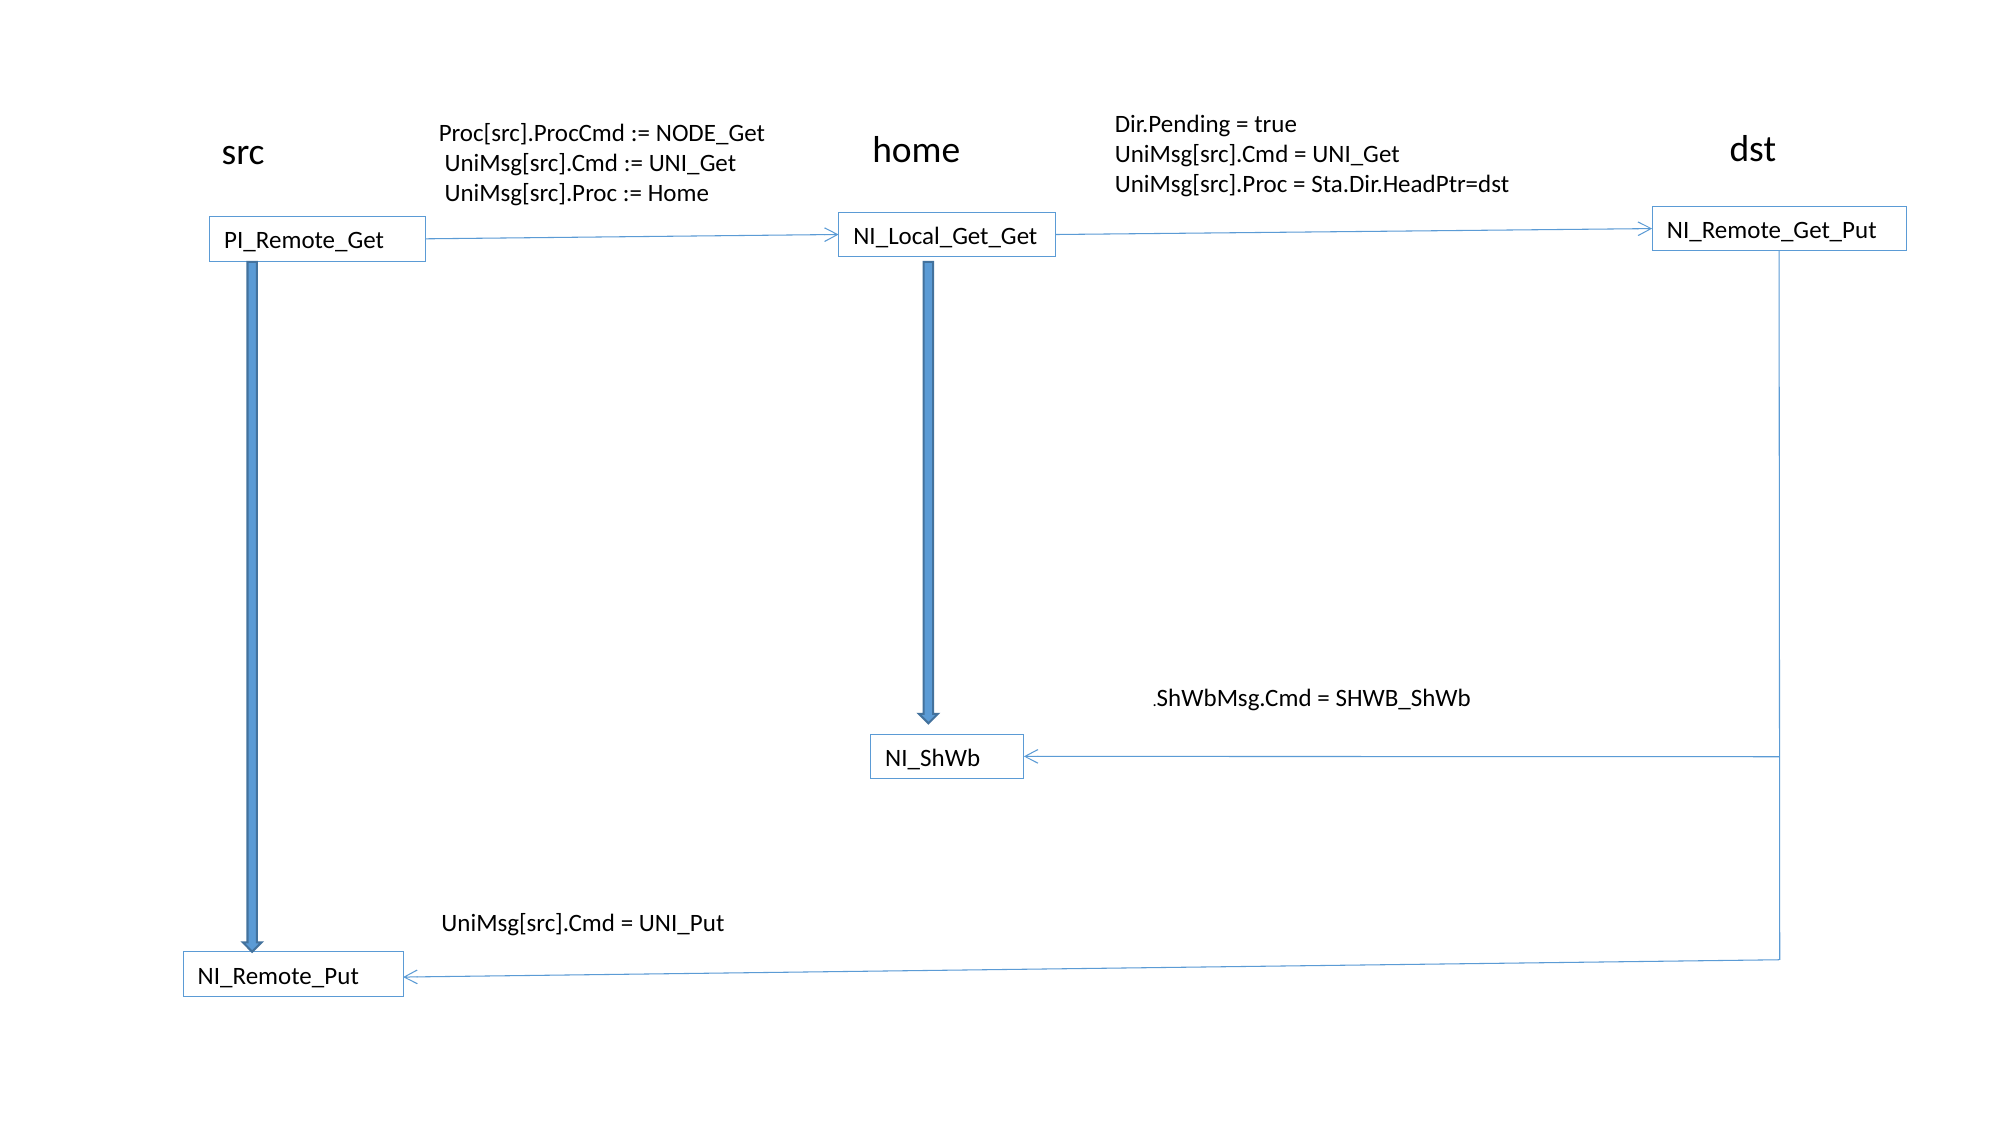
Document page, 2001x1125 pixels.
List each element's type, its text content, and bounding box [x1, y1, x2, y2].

text_box NI_ShWb [870, 734, 1024, 779]
text_box Dir.Pending = true UniMsg[src].Cmd = UNI_Get UniMsg[src].Proc = Sta.Dir.HeadPtr=dst [1099, 99, 1545, 205]
text_box NI_Remote_Put [183, 951, 404, 997]
text_box [240, 260, 265, 954]
text_box home [857, 118, 1000, 178]
text_box UniMsg[src].Cmd = UNI_Put [426, 899, 741, 944]
text_box PI_Remote_Get [209, 216, 426, 262]
text_box dst [1714, 116, 1845, 177]
text_box NI_Local_Get_Get [838, 212, 1056, 257]
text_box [425, 234, 839, 240]
text_box [916, 260, 941, 725]
text_box Proc[src].ProcCmd := NODE_Get UniMsg[src].Cmd := UNI_Get UniMsg[src].Proc := Home [424, 108, 817, 214]
text_box src [206, 119, 280, 180]
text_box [403, 959, 1780, 977]
text_box NI_Remote_Get_Put [1652, 206, 1907, 251]
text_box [1055, 228, 1653, 235]
text_box .ShWbMsg.Cmd = SHWB_ShWb [1137, 673, 1487, 719]
